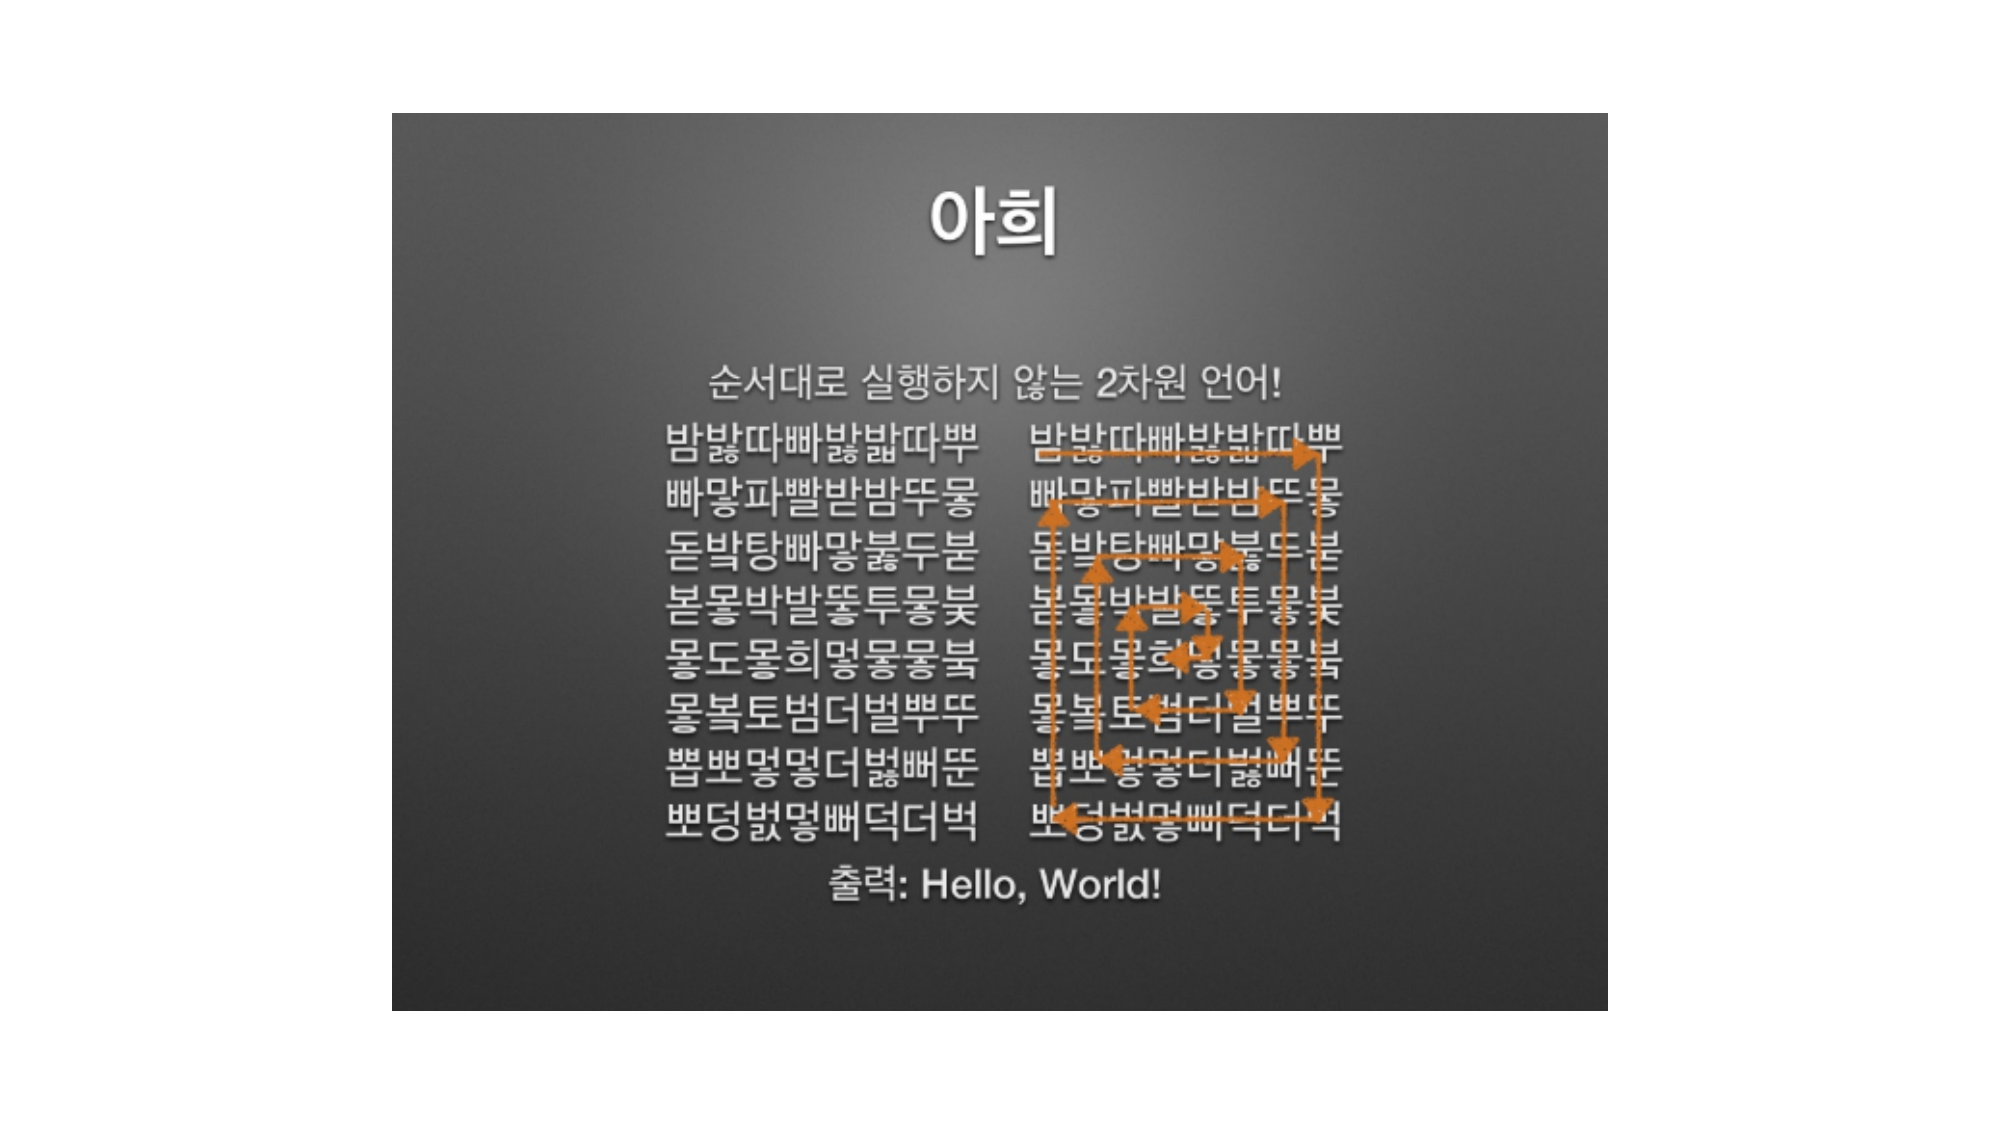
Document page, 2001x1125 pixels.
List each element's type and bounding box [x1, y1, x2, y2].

picture [392, 113, 1608, 1011]
